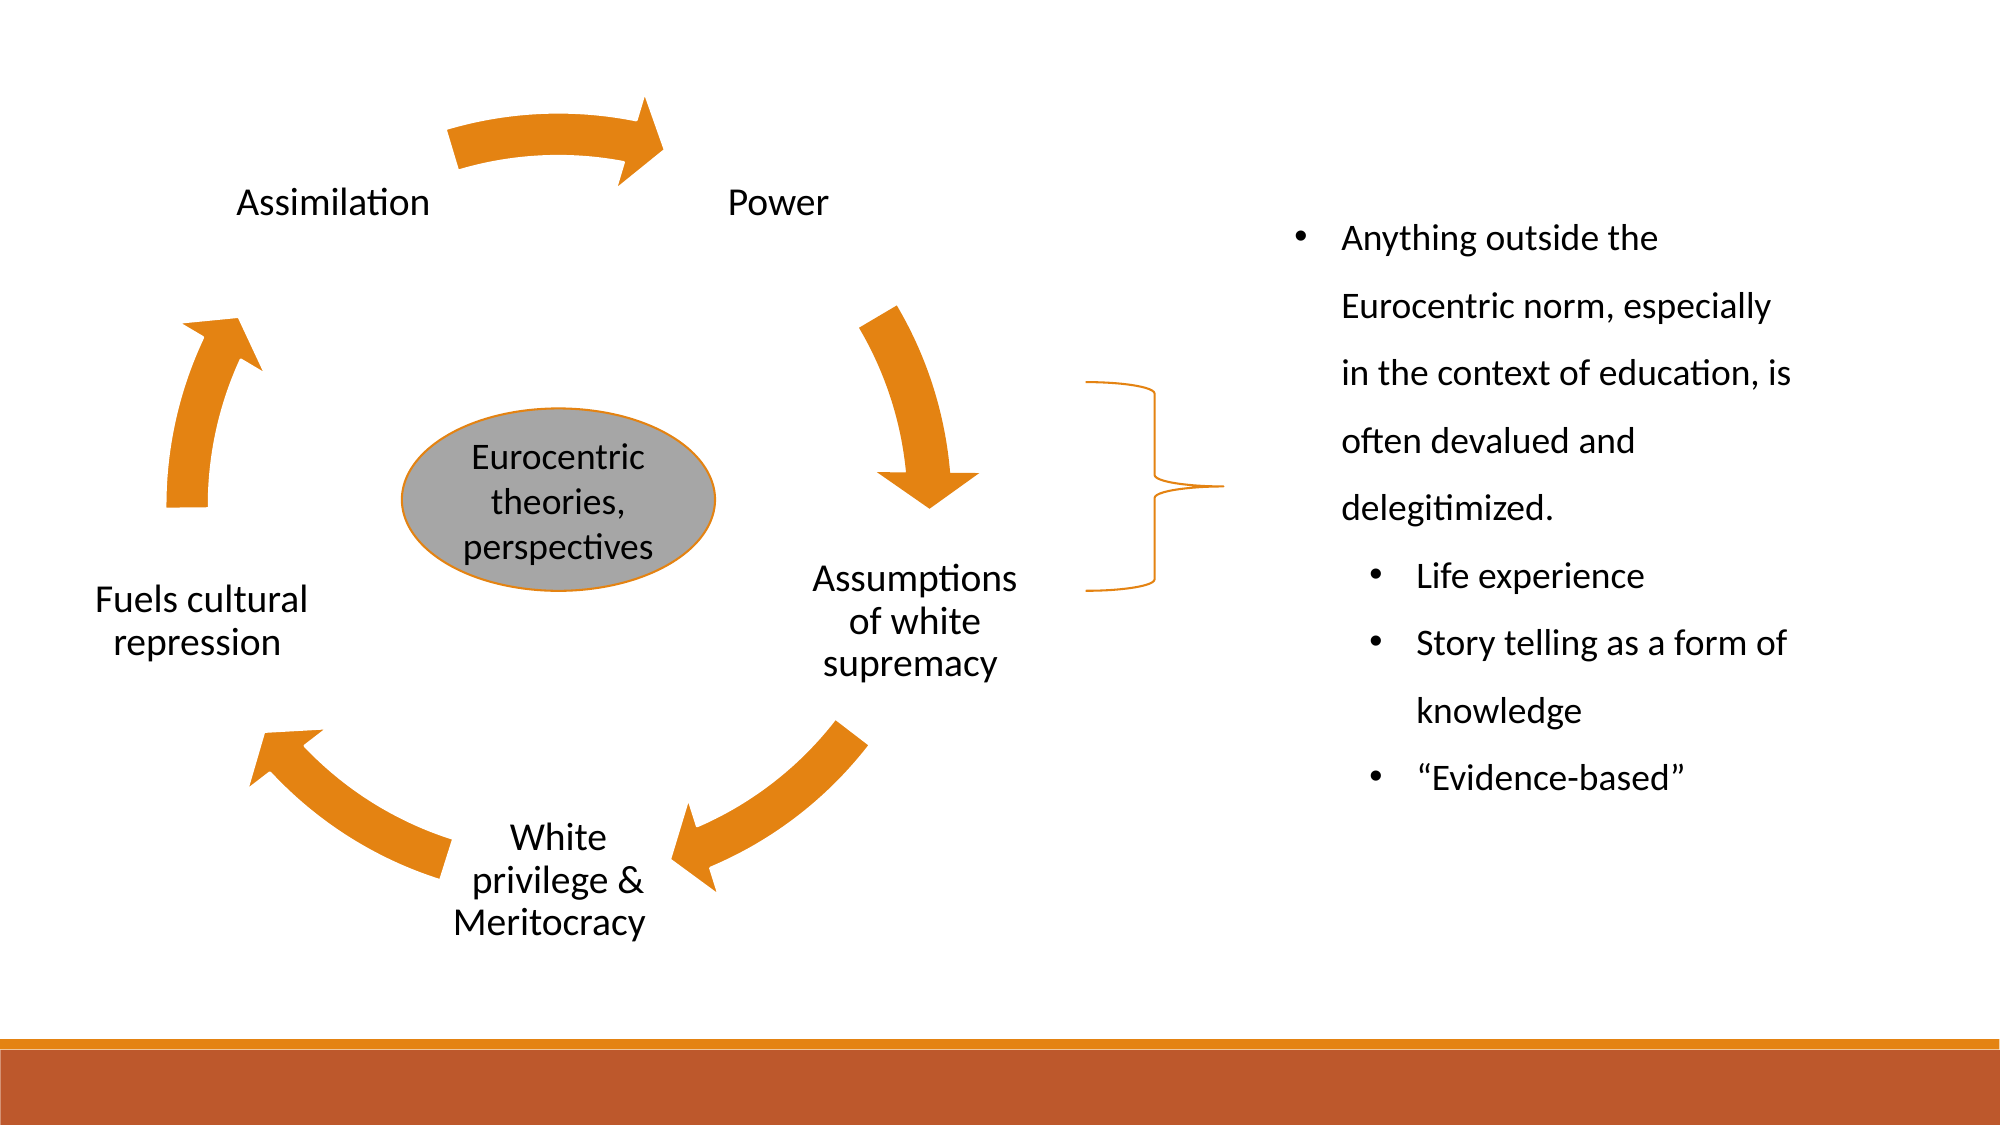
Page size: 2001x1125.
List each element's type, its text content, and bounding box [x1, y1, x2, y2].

text_box [1085, 381, 1225, 592]
text_box Anything outside the Eurocentric norm, especially in the context of education, is often devalued and delegitimized. Life experience Story telling as a form of knowledge “Evidence-based” [1279, 183, 1813, 919]
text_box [86, 82, 1031, 994]
